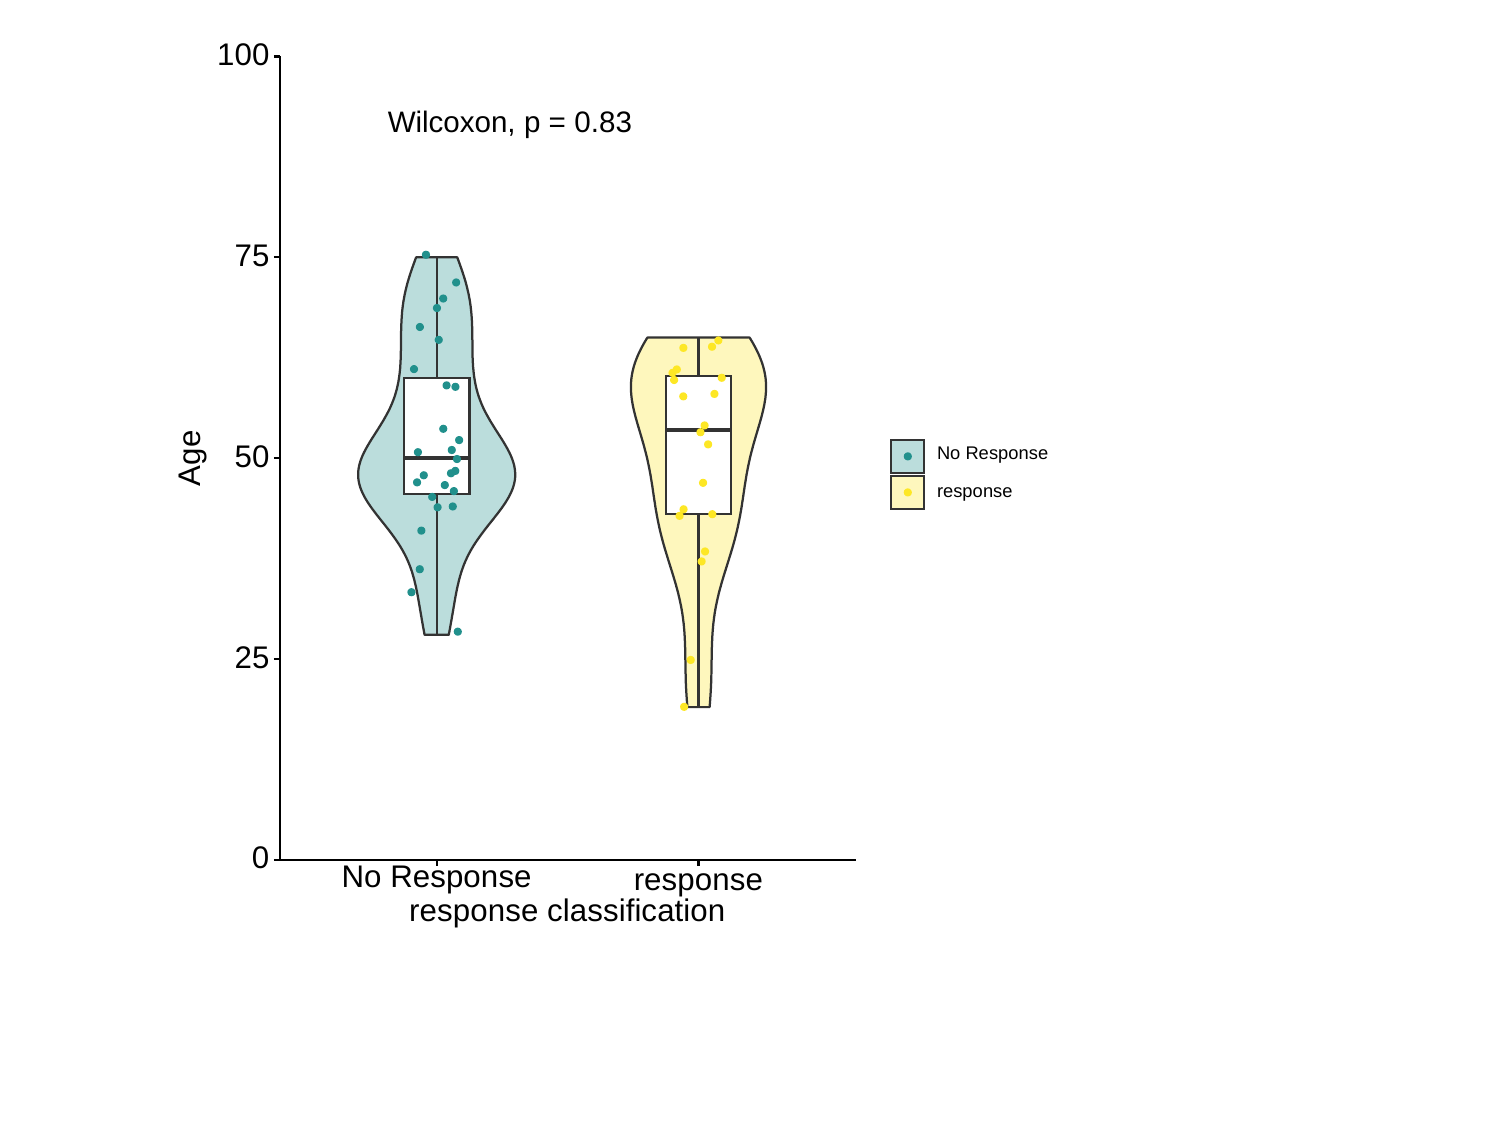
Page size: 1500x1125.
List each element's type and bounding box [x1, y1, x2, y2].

text_box [170, 44, 1072, 946]
